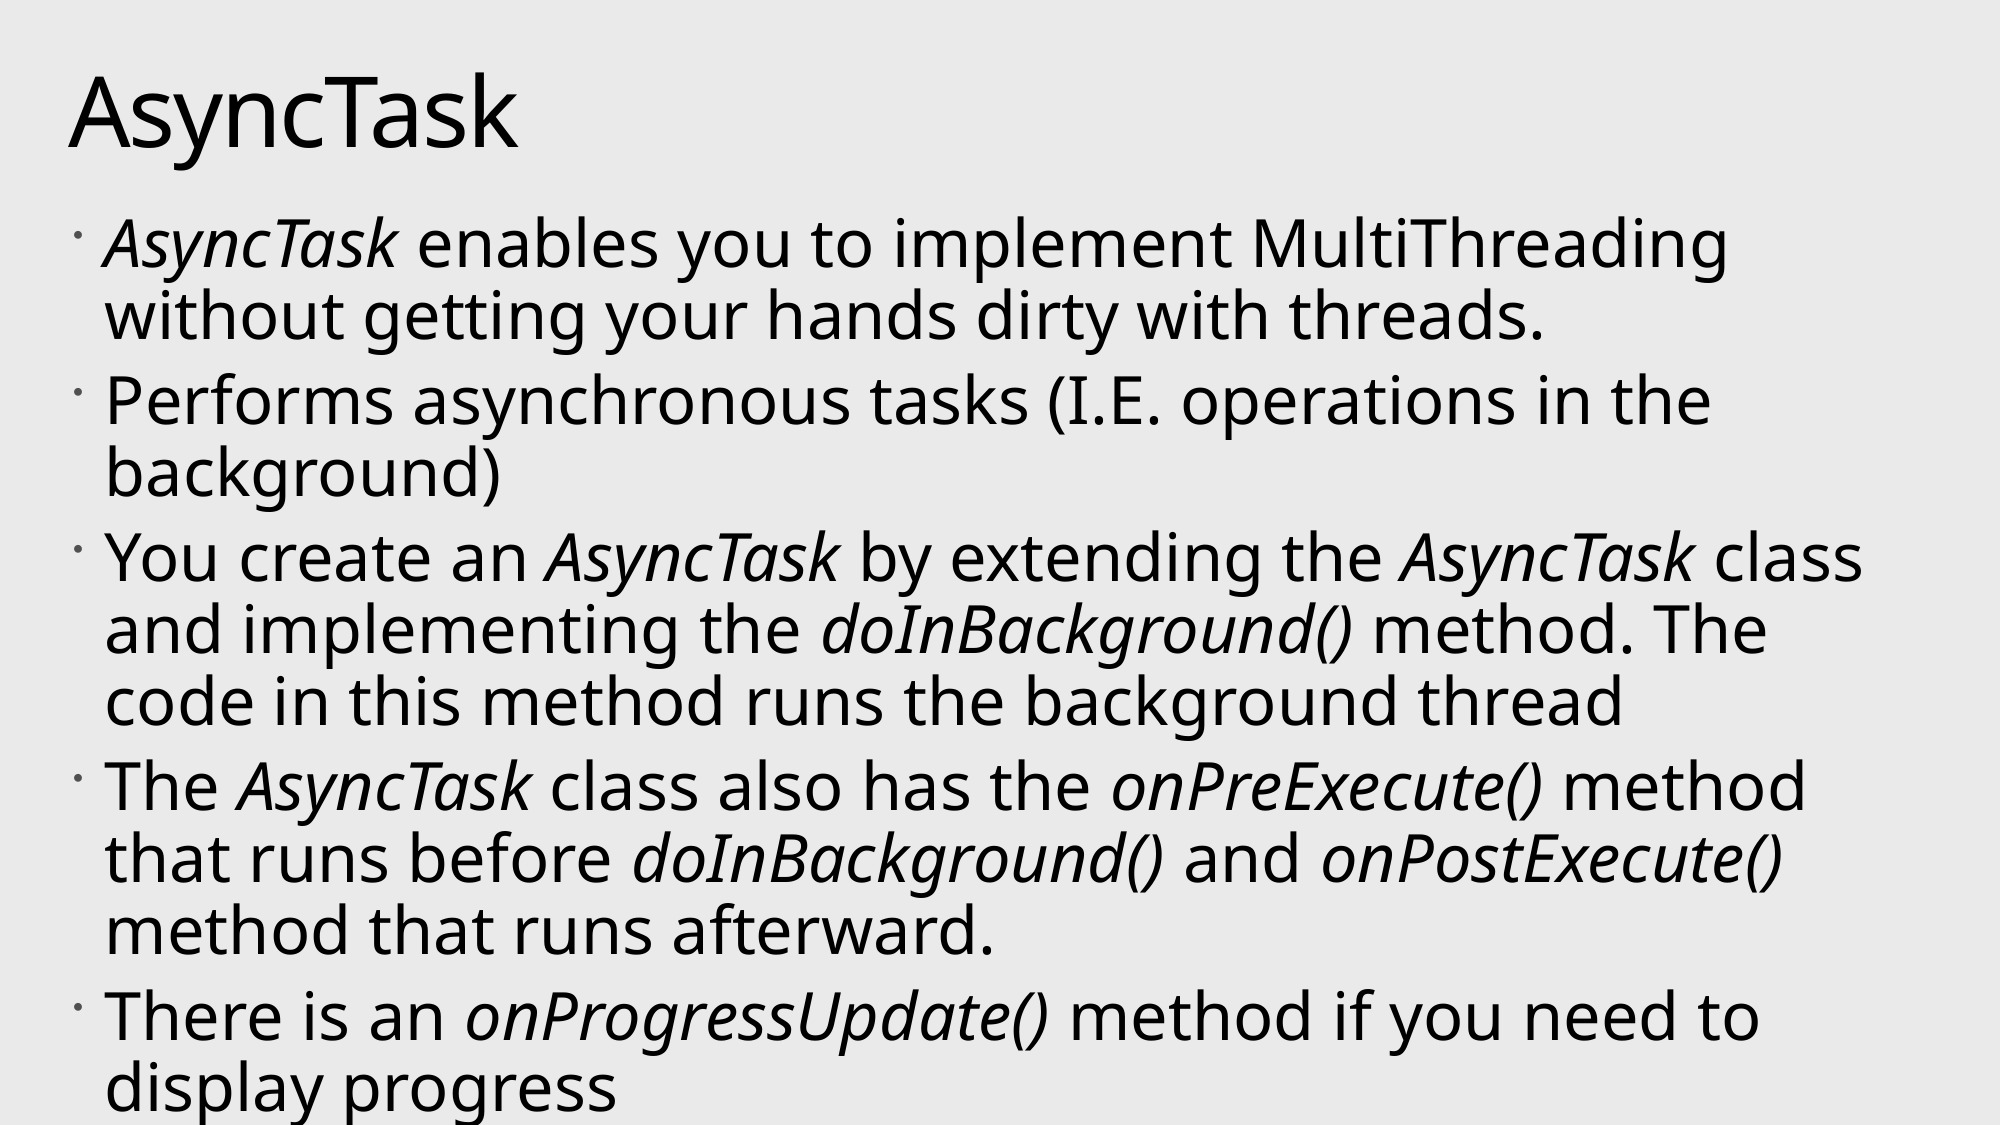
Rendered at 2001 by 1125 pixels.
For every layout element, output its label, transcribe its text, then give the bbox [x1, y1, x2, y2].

list AsyncTask enables you to implement MultiThreading without getting your hands dirty with threads. Performs asynchronous tasks (I.E. operations in the background) You create an AsyncTask by extending the AsyncTask class and implementing the doInBackground() method. The code in this method runs the background thread The AsyncTask class also has the onPreExecute() method that runs before doInBackground() and onPostExecute() method that runs afterward. There is an onProgressUpdate() method if you need to display progress [44, 194, 1957, 1107]
title AsyncTask [44, 47, 1957, 194]
